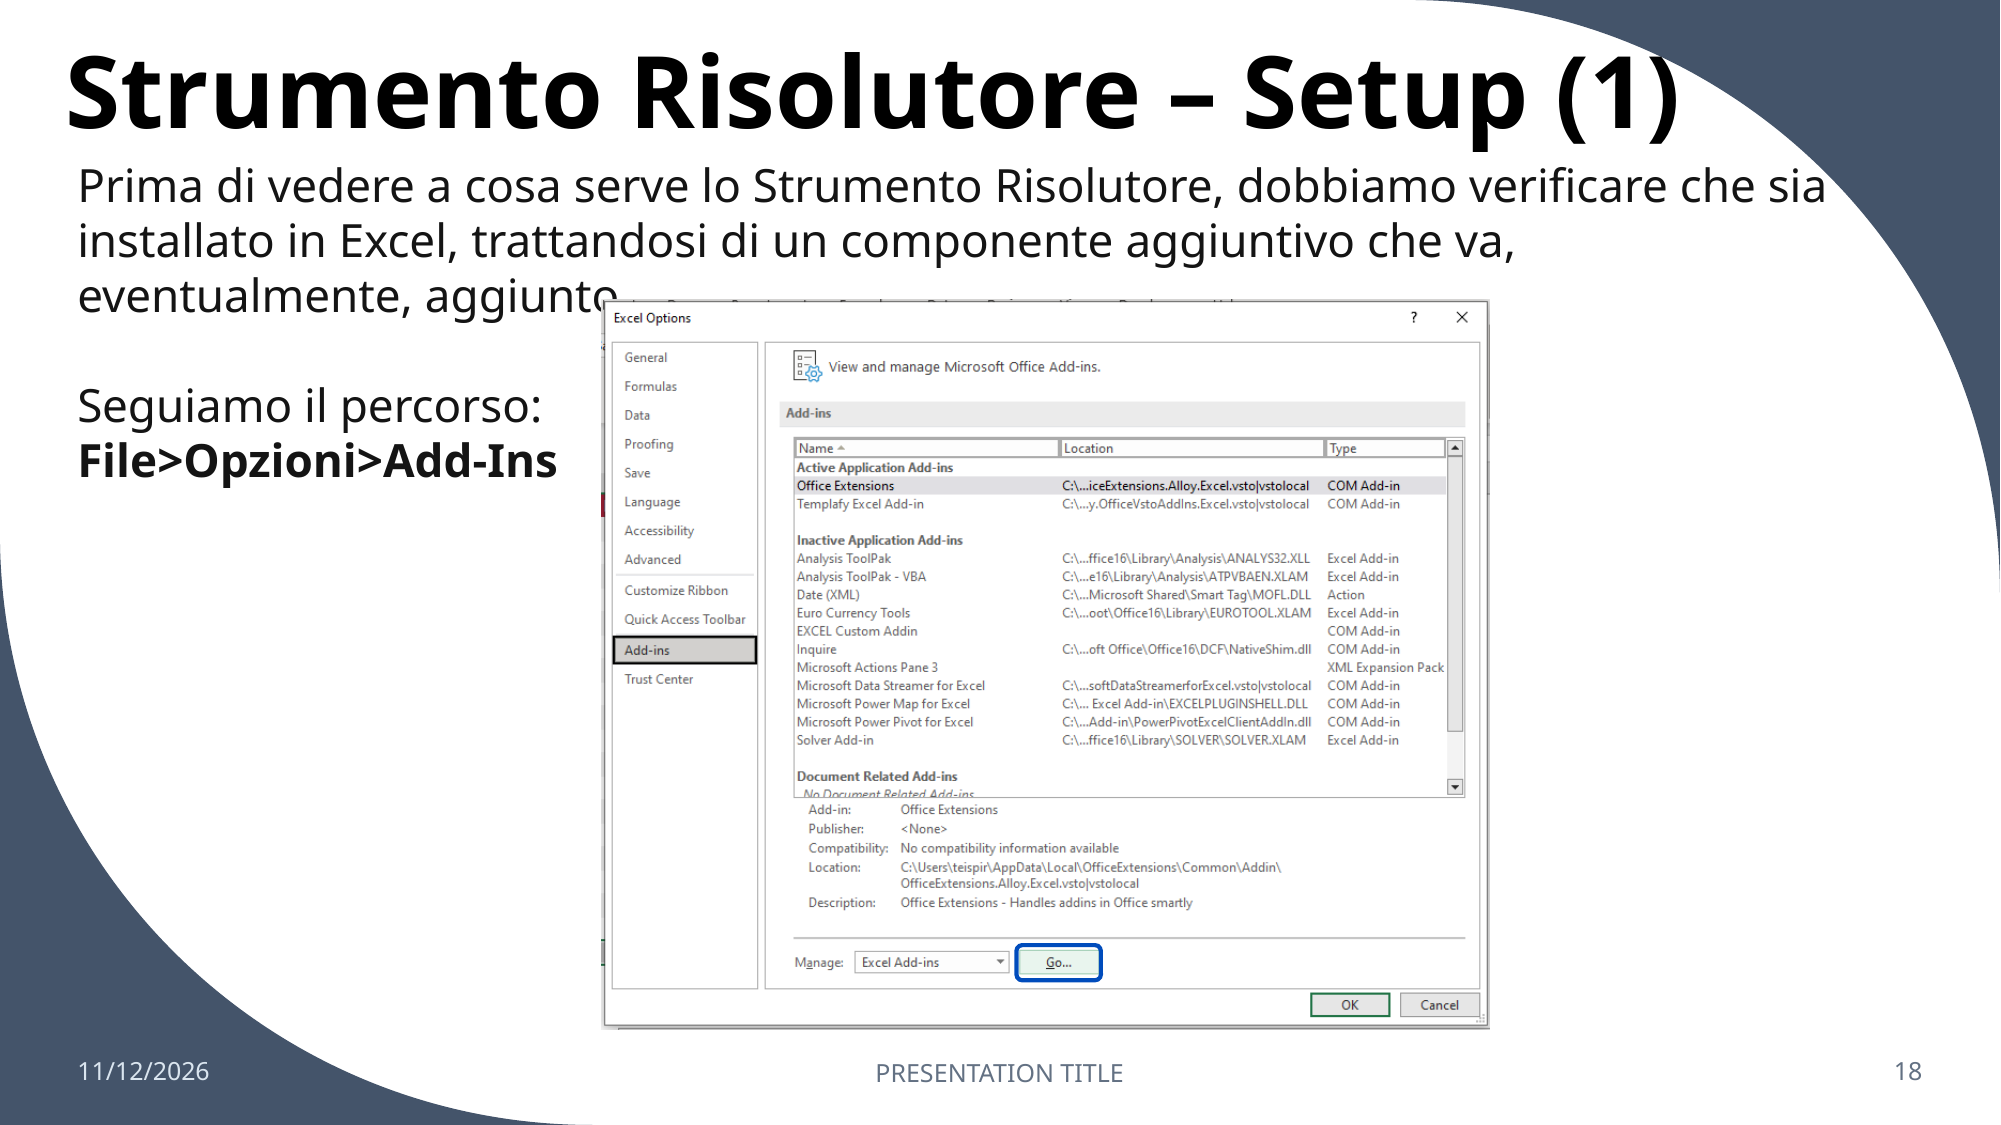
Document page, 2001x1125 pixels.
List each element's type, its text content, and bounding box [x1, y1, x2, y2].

picture [601, 299, 1490, 1030]
slide_number 11-Jul-23 [62, 1042, 342, 1103]
slide_number 18 [1665, 1042, 1938, 1103]
text_box Prima di vedere a cosa serve lo Strumento Risolutore, dobbiamo verificare che sia installato in Excel, trattandosi di un componente aggiuntivo che va, eventualmente, aggiunto. Seguiamo il percorso: File>Opzioni>Add-Ins [62, 148, 1859, 494]
footer PRESENTATION TITLE [662, 1042, 1338, 1103]
title Strumento Risolutore – Setup (1) [50, 0, 1722, 158]
